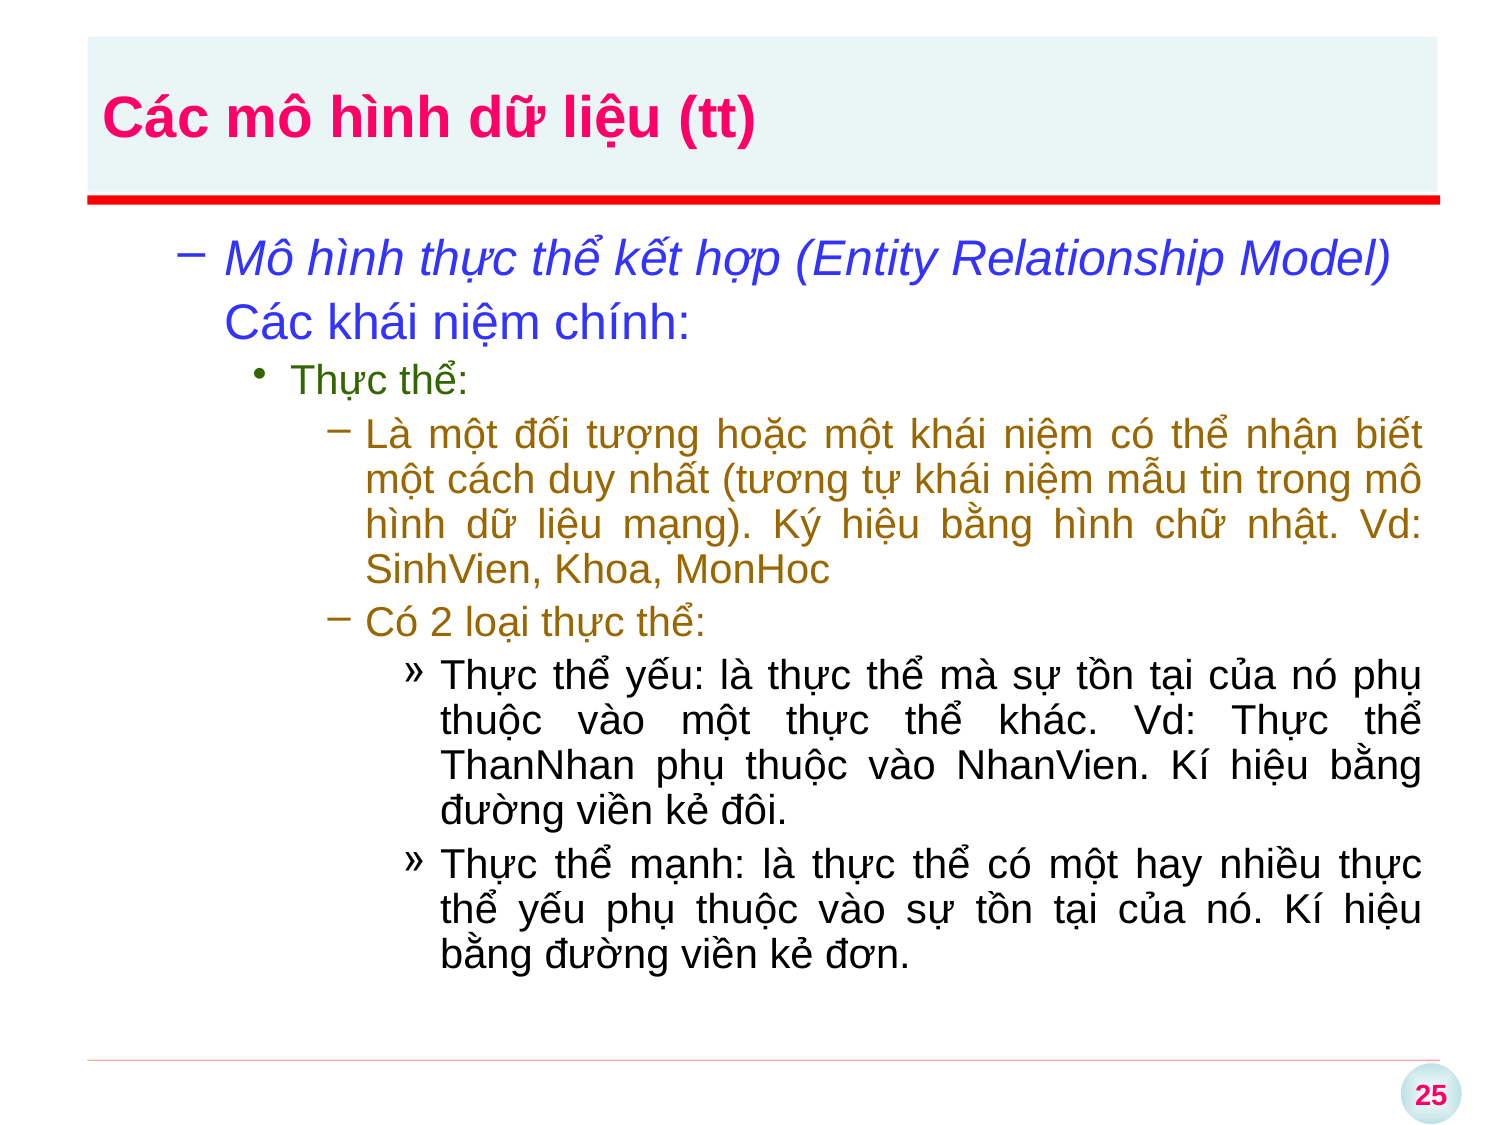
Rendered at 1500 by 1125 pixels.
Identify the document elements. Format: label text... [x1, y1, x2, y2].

title Các mô hình dữ liệu (tt) [87, 36, 1438, 192]
list Mô hình thực thể kết hợp (Entity Relationship Model) Các khái niệm chính: Thực thể: Là một đối tượng hoặc một khái niệm có thể nhận biết một cách duy nhất (tương tự khái niệm mẫu tin trong mô hình dữ liệu mạng). Ký hiệu bằng hình chữ nhật. Vd: SinhVien, Khoa, MonHoc Có 2 loại thực thể: Thực thể yếu: là thực thể mà sự tồn tại của nó phụ thuộc vào một thực thể khác. Vd: Thực thể ThanNhan phụ thuộc vào NhanVien. Kí hiệu bằng đường viền kẻ đôi. Thực thể mạnh: là thực thể có một hay nhiều thực thể yếu phụ thuộc vào sự tồn tại của nó. Kí hiệu bằng đường viền kẻ đơn. [87, 224, 1438, 1038]
